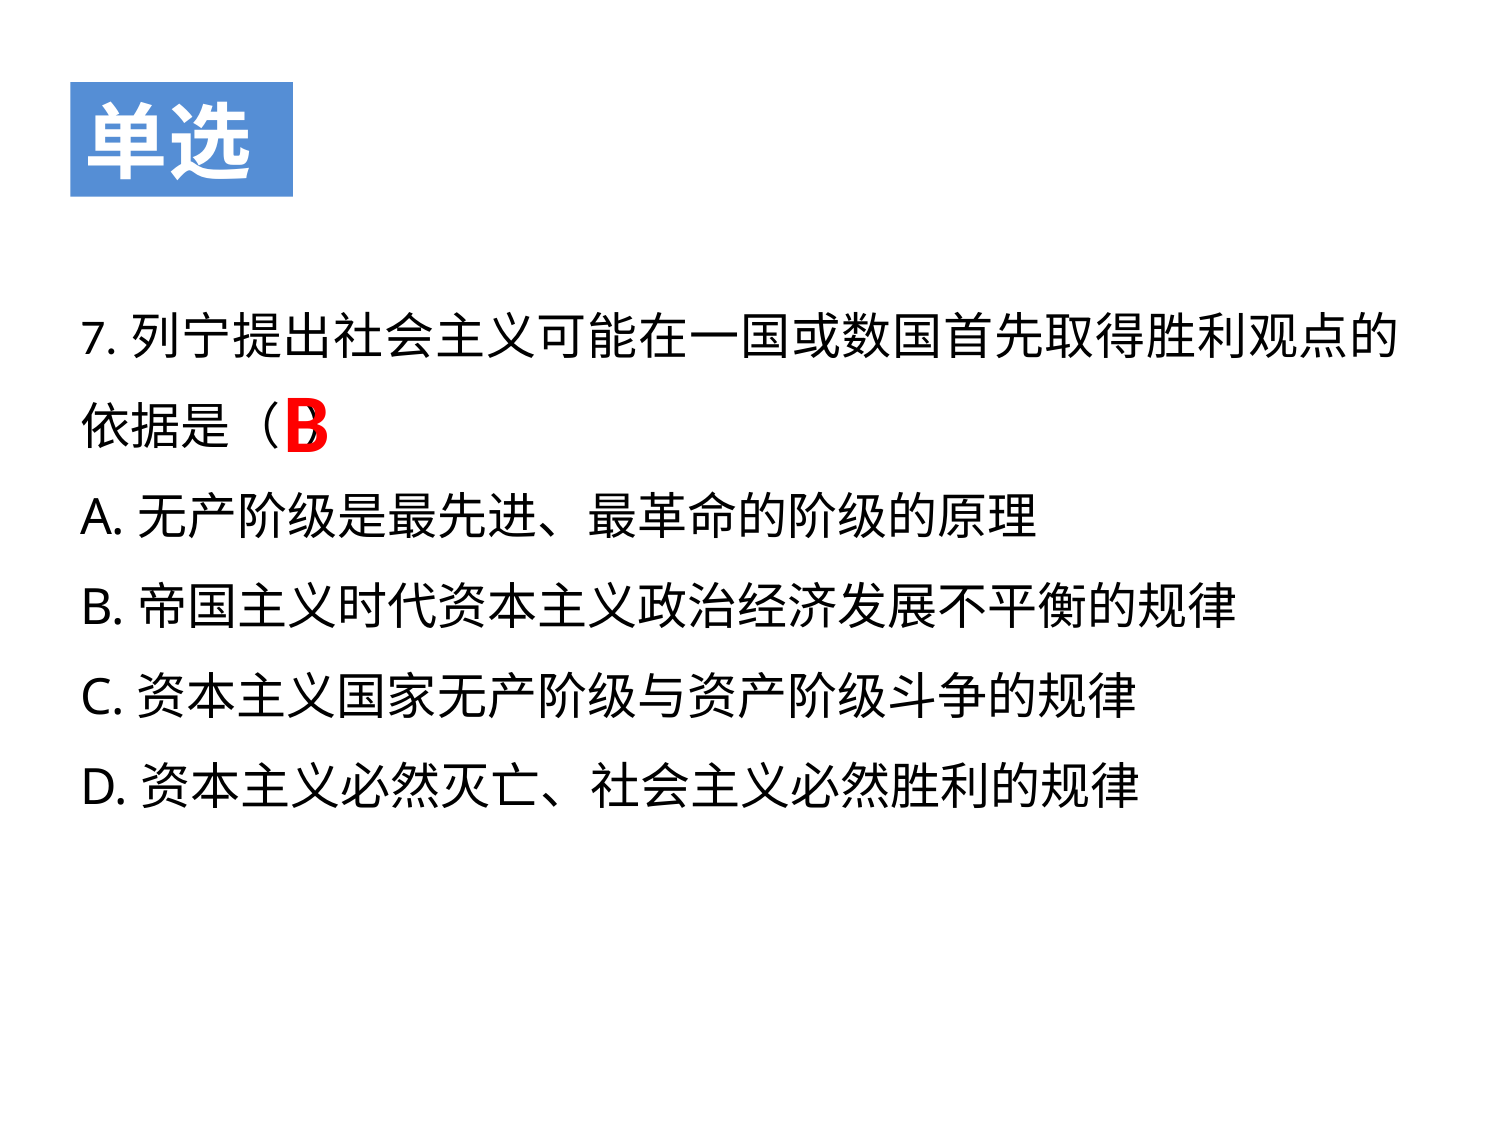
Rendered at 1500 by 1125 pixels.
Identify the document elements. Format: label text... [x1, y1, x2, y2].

text_box B [265, 361, 348, 577]
list 7.列宁提出社会主义可能在一国或数国首先取得胜利观点的依据是（ ） A.无产阶级是最先进、最革命的阶级的原理 B.帝国主义时代资本主义政治经济发展不平衡的规律 C.资本主义国家无产阶级与资产阶级斗争的规律 D.资本主义必然灭亡、社会主义必然胜利的规律 [64, 267, 1415, 1010]
text_box 单选 [70, 82, 293, 197]
